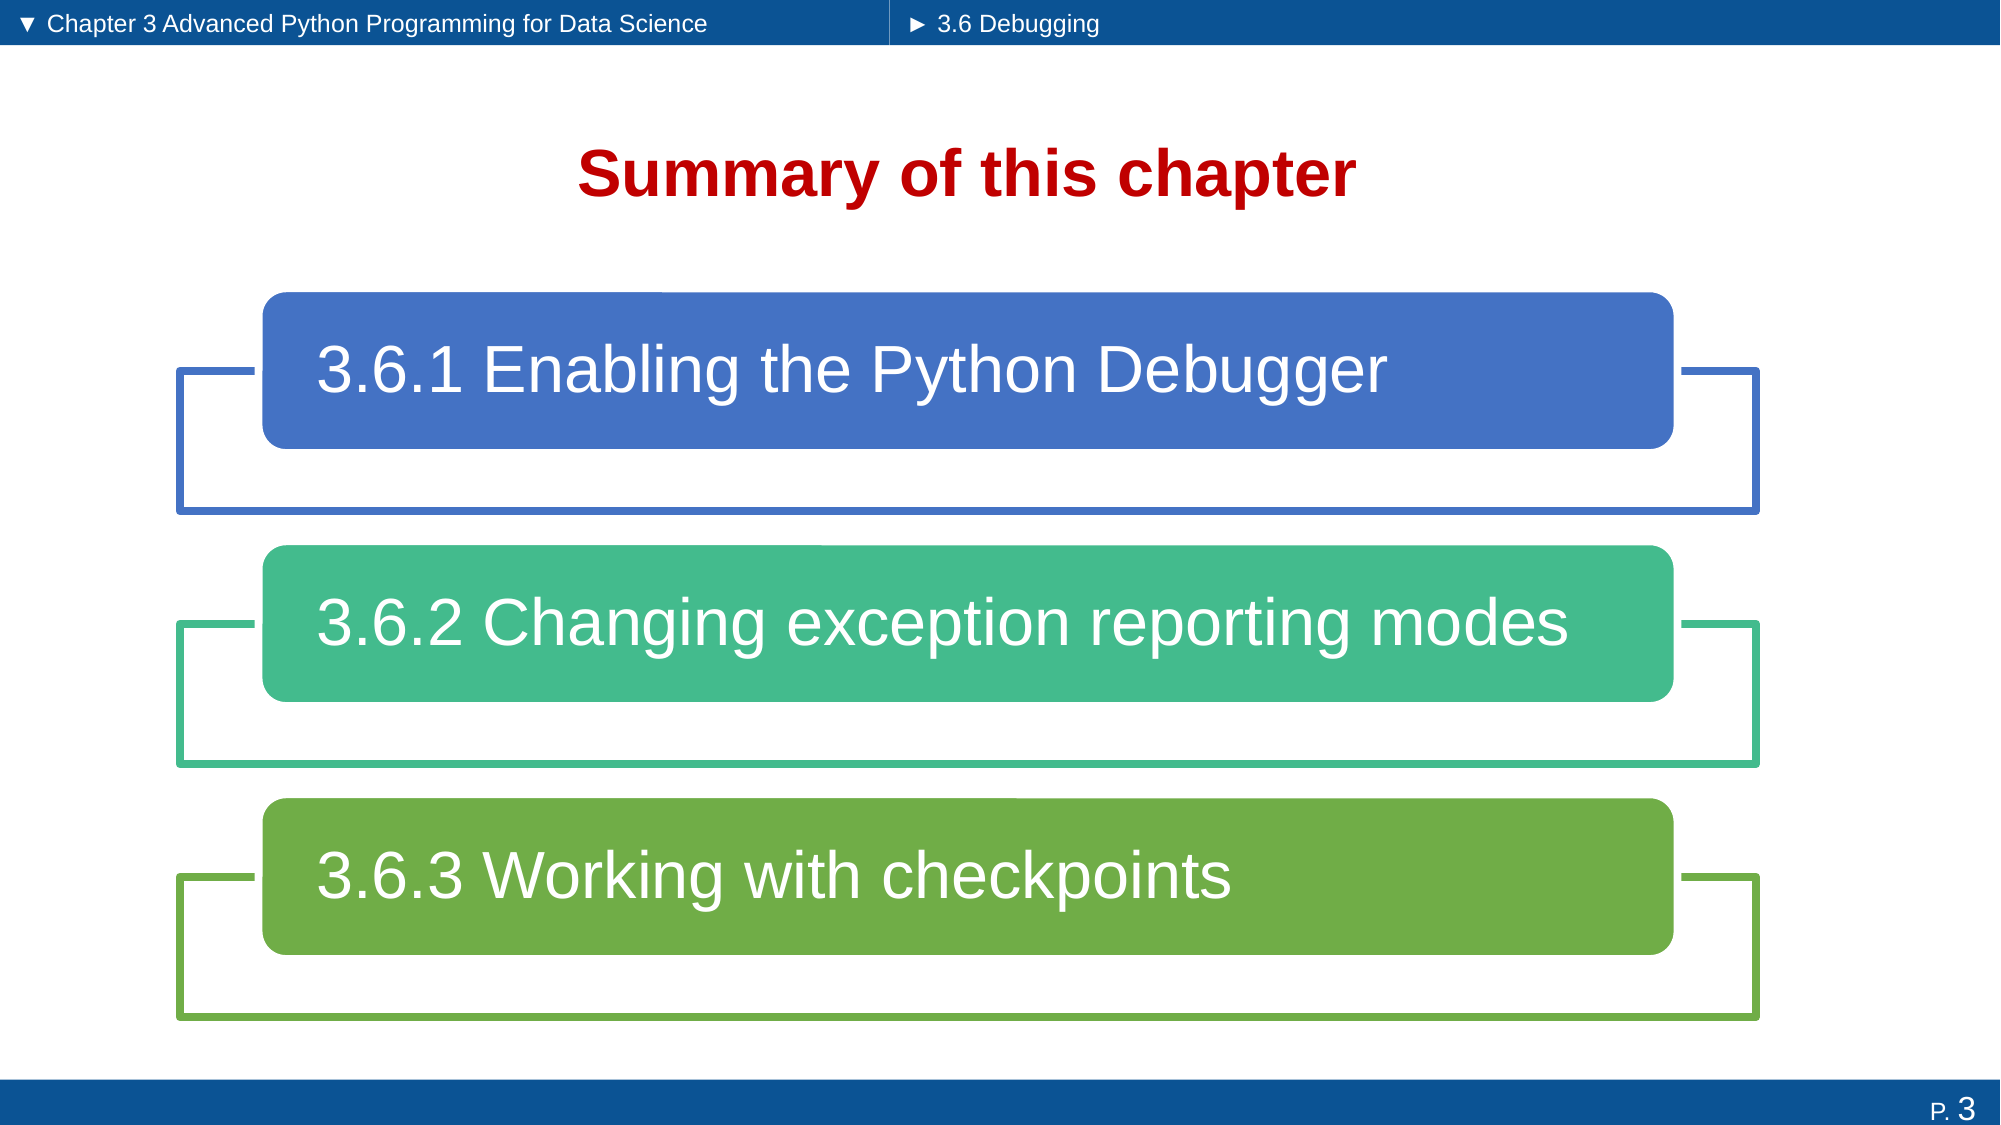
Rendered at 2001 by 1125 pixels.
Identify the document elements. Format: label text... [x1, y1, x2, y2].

list ▼ Chapter 3 Advanced Python Programming for Data Science [0, 0, 725, 43]
title Summary of this chapter [376, 101, 1560, 238]
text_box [179, 278, 1756, 1028]
list ► 3.6 Debugging [890, 0, 1276, 43]
